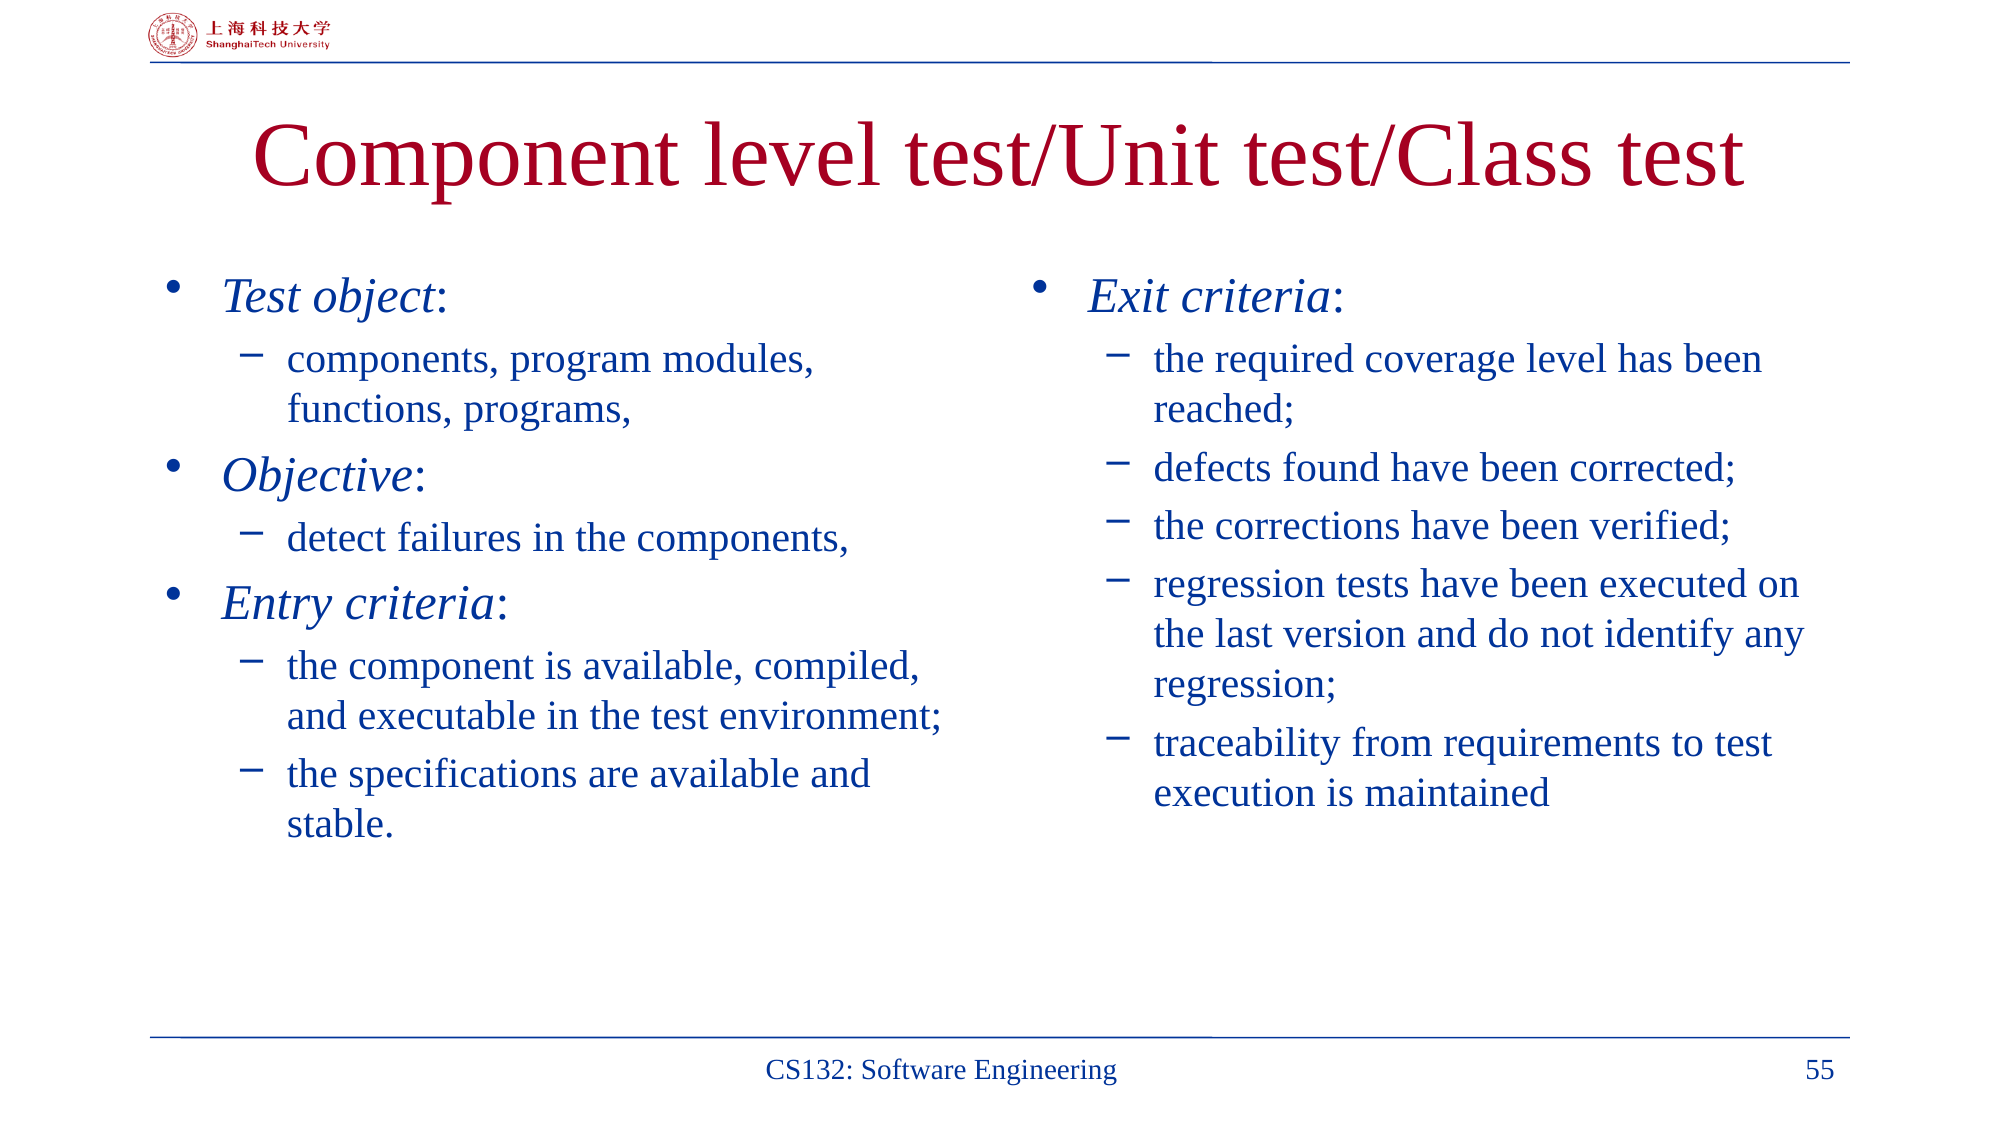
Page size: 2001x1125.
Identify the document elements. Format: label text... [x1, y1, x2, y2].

list Exit criteria: the required coverage level has been reached; defects found have been corrected; the corrections have been verified; regression tests have been executed on the last version and do not identify any regression; traceability from requirements to test execution is maintained [1016, 255, 1851, 1001]
slide_number 55 [1433, 1042, 1851, 1102]
list Test object: components, program modules, functions, programs, Objective: detect failures in the components, Entry criteria: the component is available, compiled, and executable in the test environment; the specifications are available and stable. [149, 255, 984, 1001]
footer CS132: Software Engineering [599, 1042, 1284, 1102]
picture [144, 7, 332, 58]
title Component level test/Unit test/Class test [149, 54, 1851, 243]
